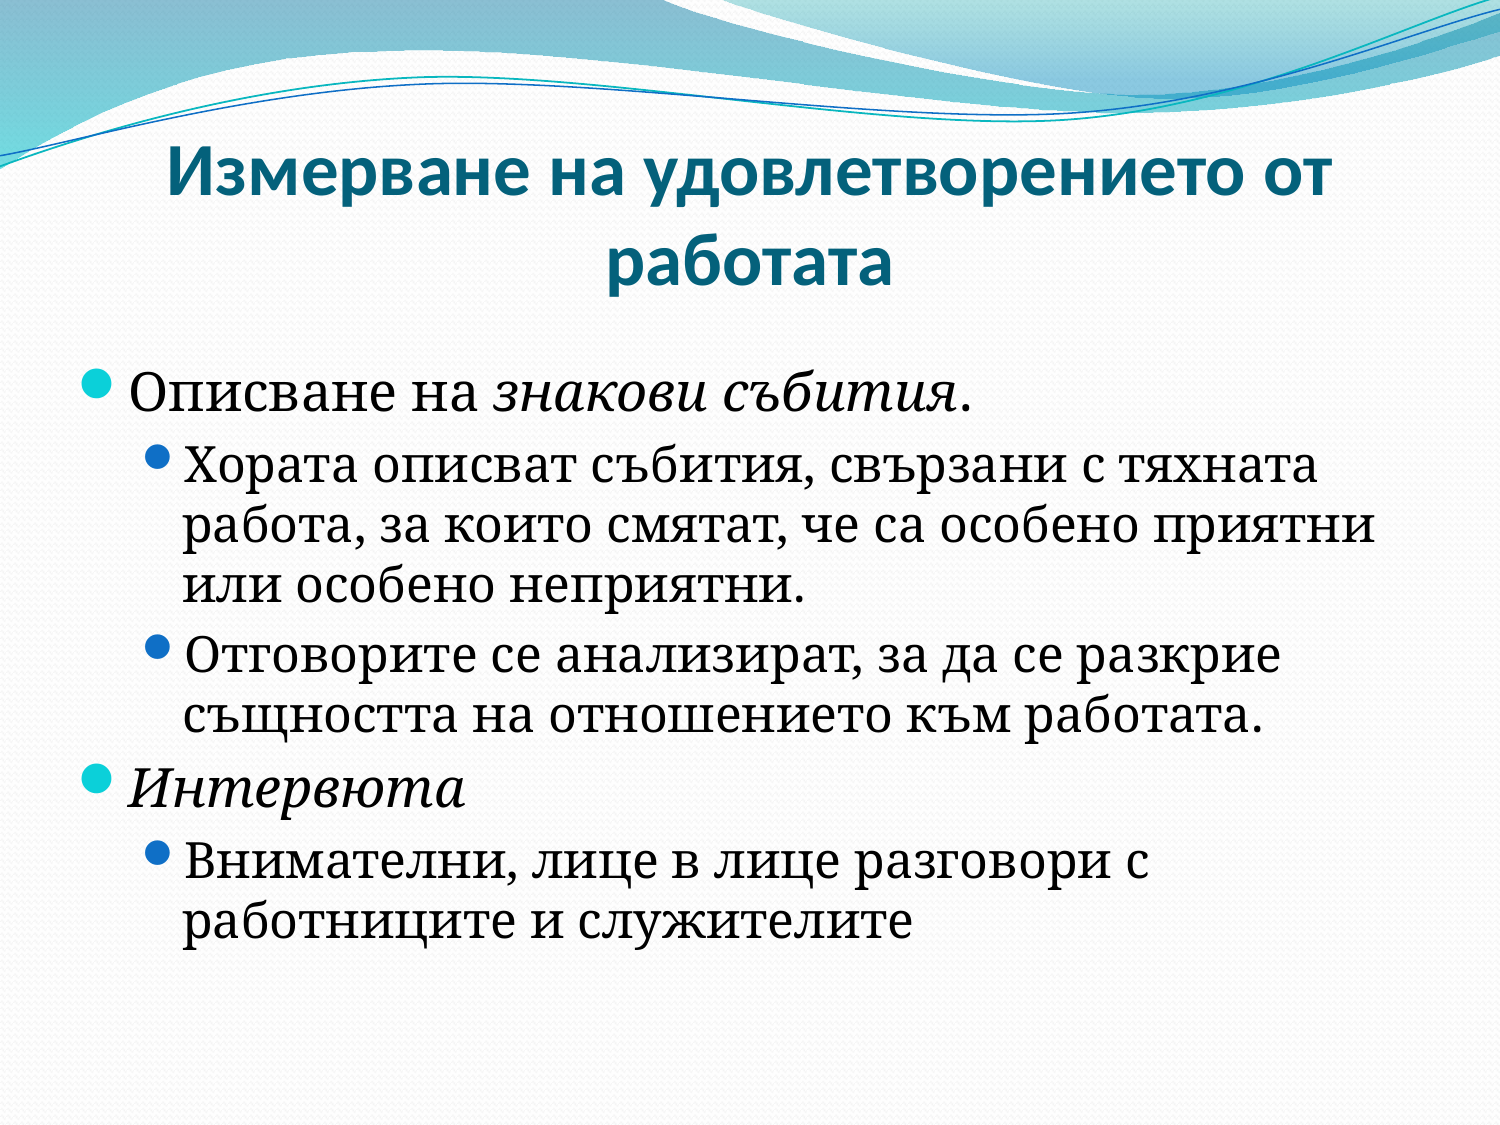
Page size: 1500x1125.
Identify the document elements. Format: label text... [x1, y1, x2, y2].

list Описване на знакови събития. Хората описват събития, свързани с тяхната работа, за които смятат, че са особено приятни или особено неприятни. Отговорите се анализират, за да се разкрие същността на отношението към работата. Интервюта Внимателни, лице в лице разговори с работниците и служителите [62, 350, 1413, 1063]
title Измерване на удовлетворението от работата [75, 115, 1425, 300]
